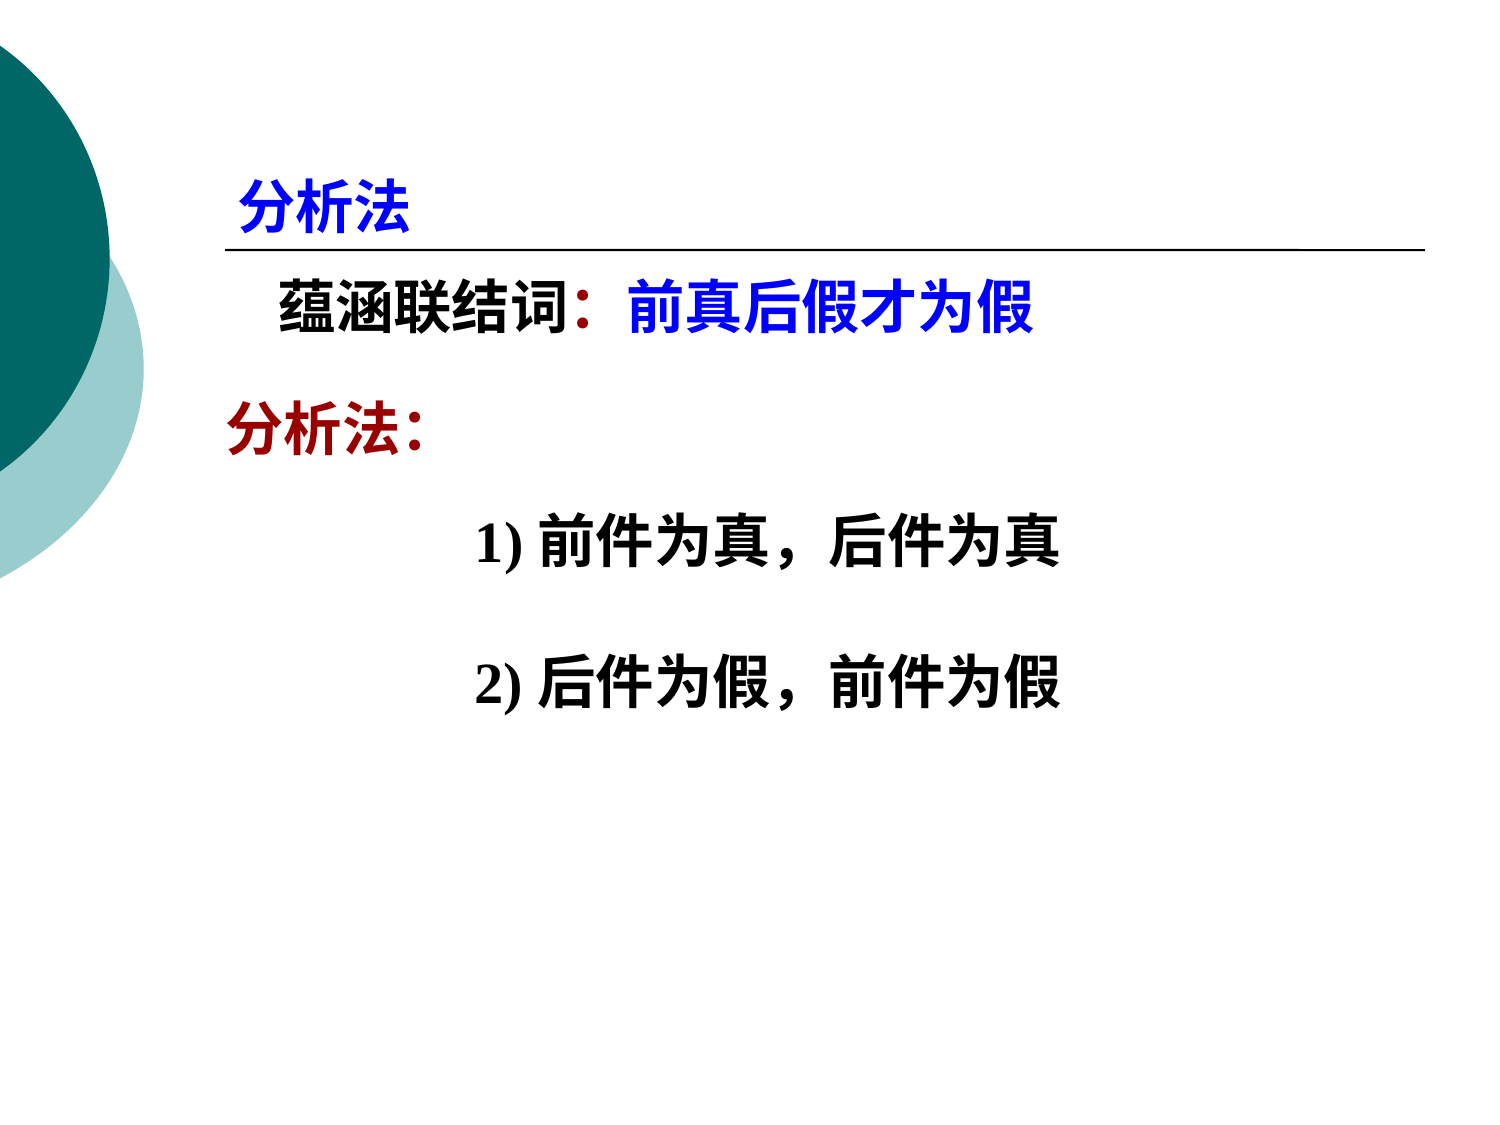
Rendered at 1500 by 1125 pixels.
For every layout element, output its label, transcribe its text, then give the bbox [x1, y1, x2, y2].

text_box 1)前件为真，后件为真 [460, 496, 1150, 583]
text_box 蕴涵联结词：前真后假才为假 [262, 262, 1213, 348]
text_box 分析法 [222, 162, 588, 248]
text_box 2)后件为假，前件为假 [460, 637, 1138, 723]
text_box 分析法： [210, 384, 474, 470]
